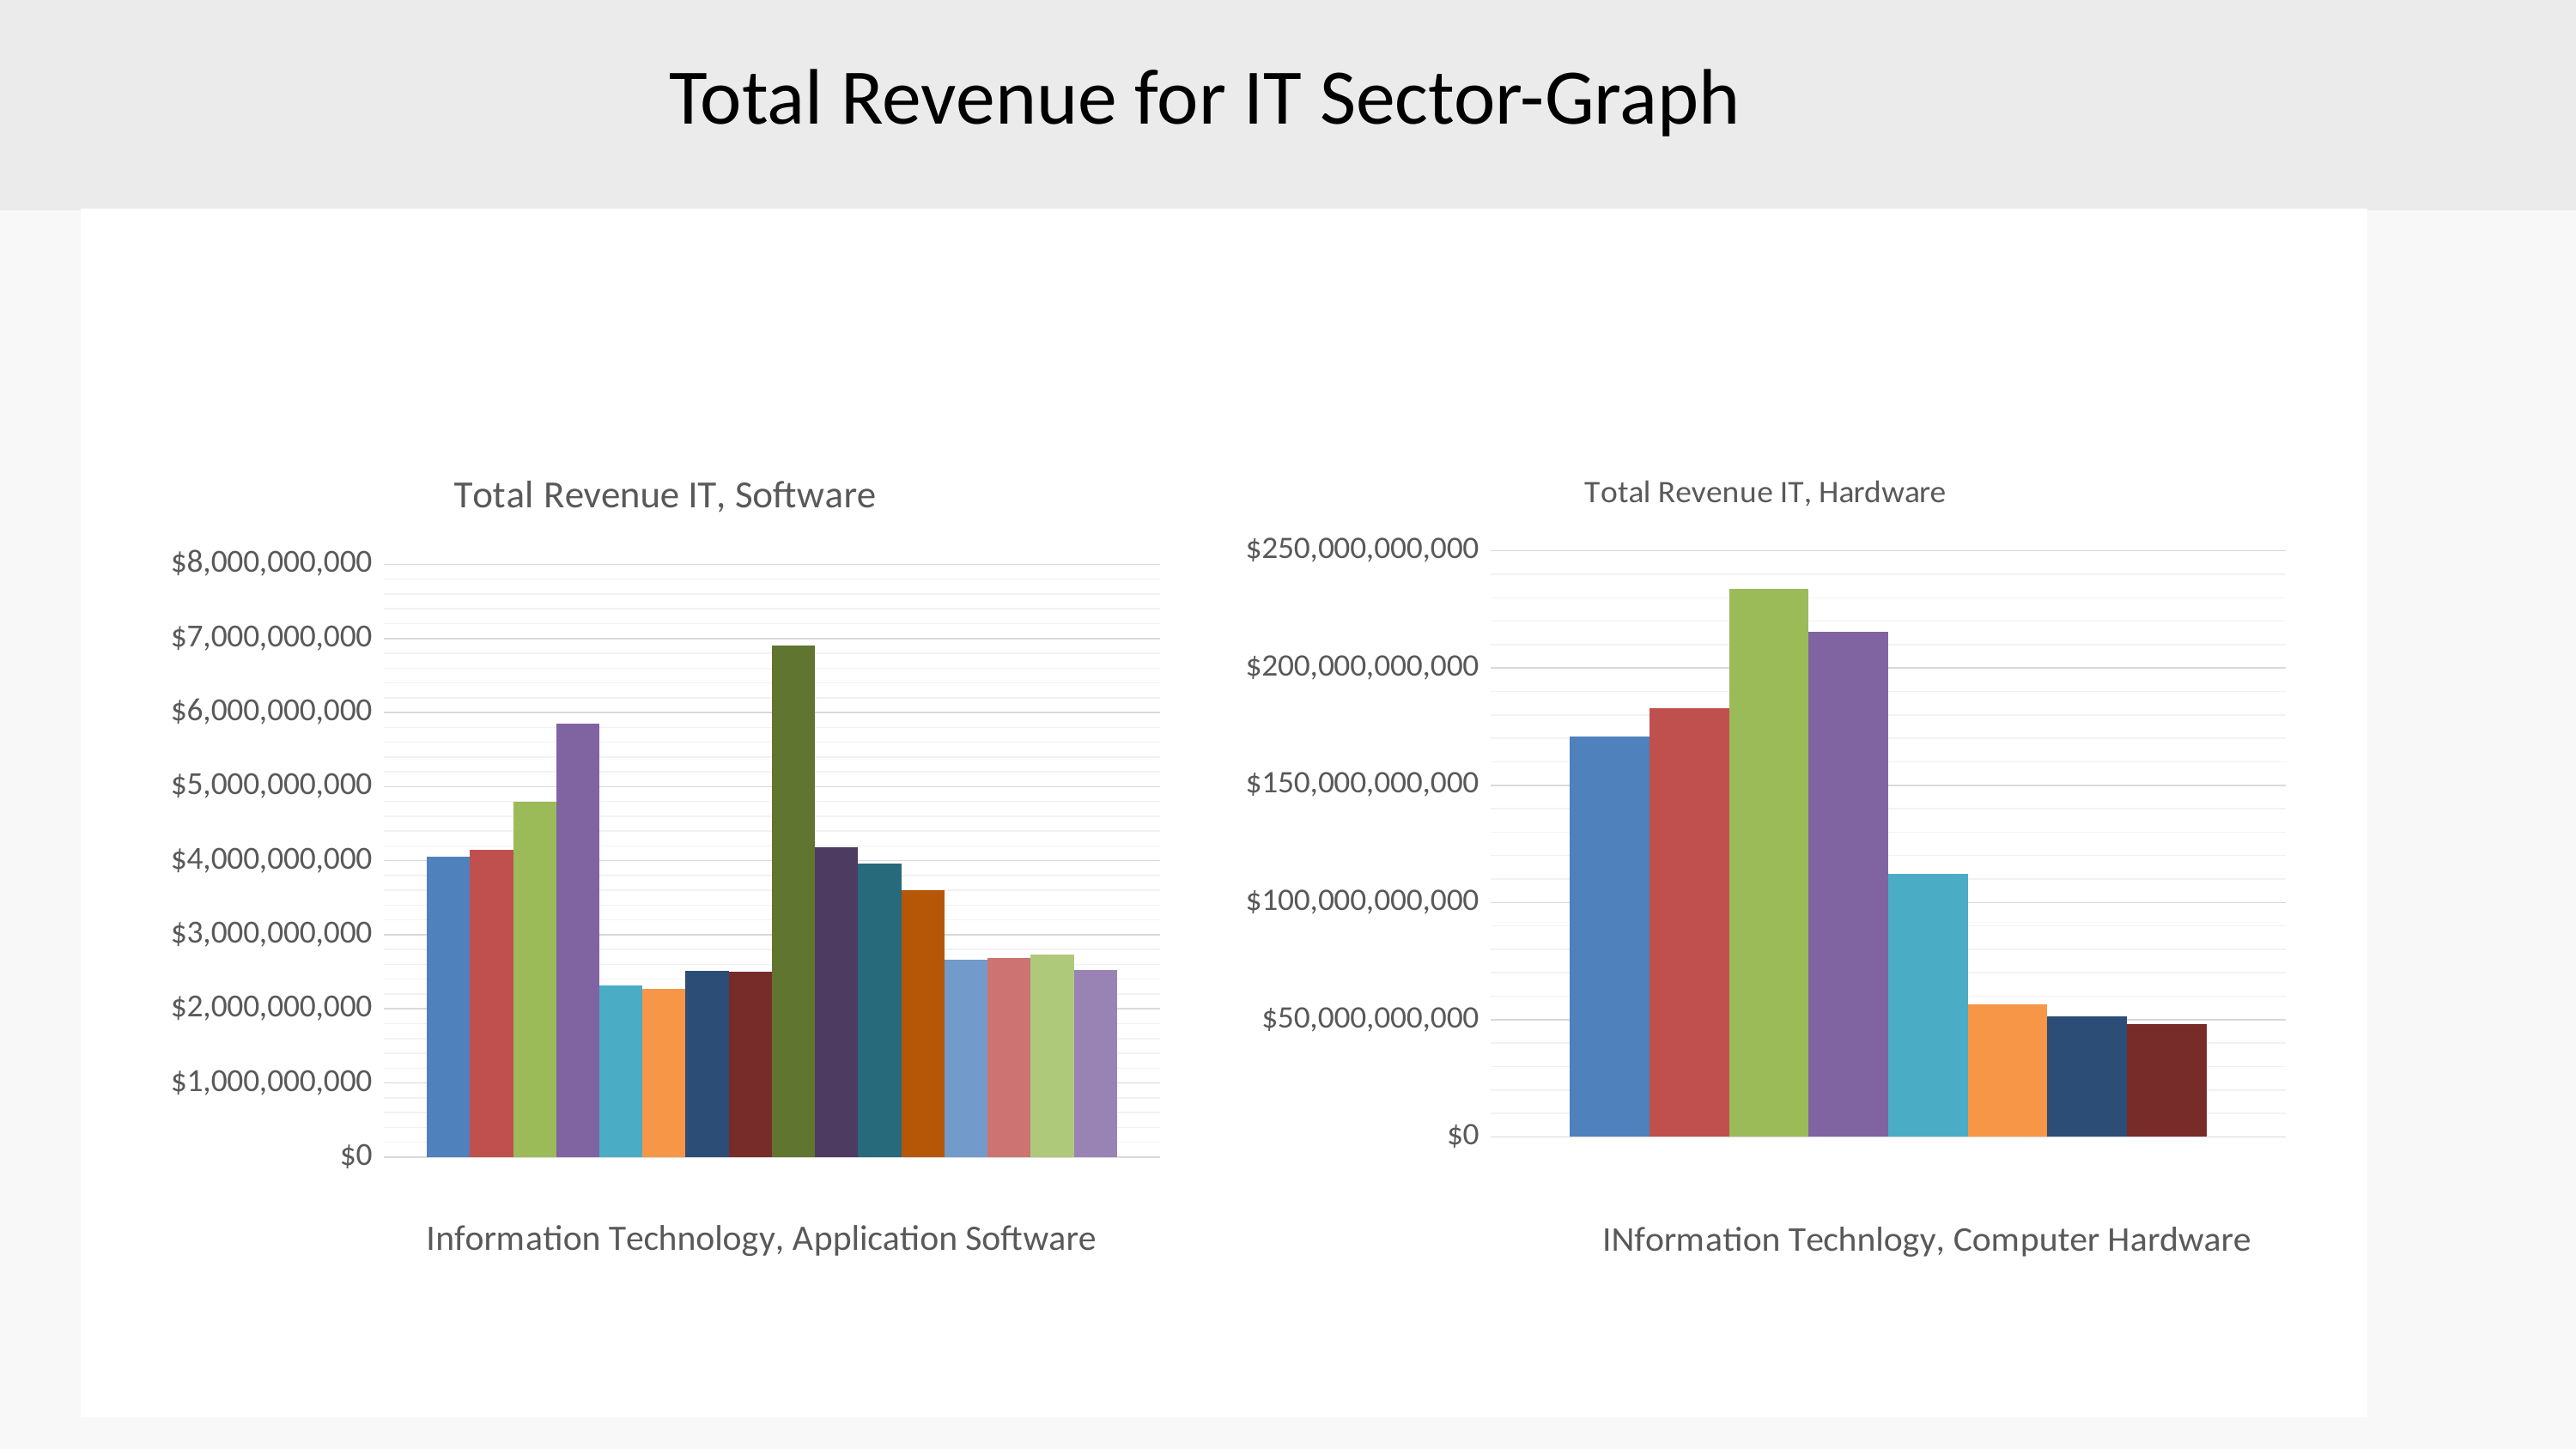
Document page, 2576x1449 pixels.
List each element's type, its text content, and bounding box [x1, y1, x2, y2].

text_box [81, 209, 2367, 1418]
chart [149, 446, 1182, 1271]
text_box [0, 0, 2576, 210]
text_box Total Revenue for IT Sector-Graph [656, 39, 1755, 147]
chart [1224, 446, 2308, 1271]
